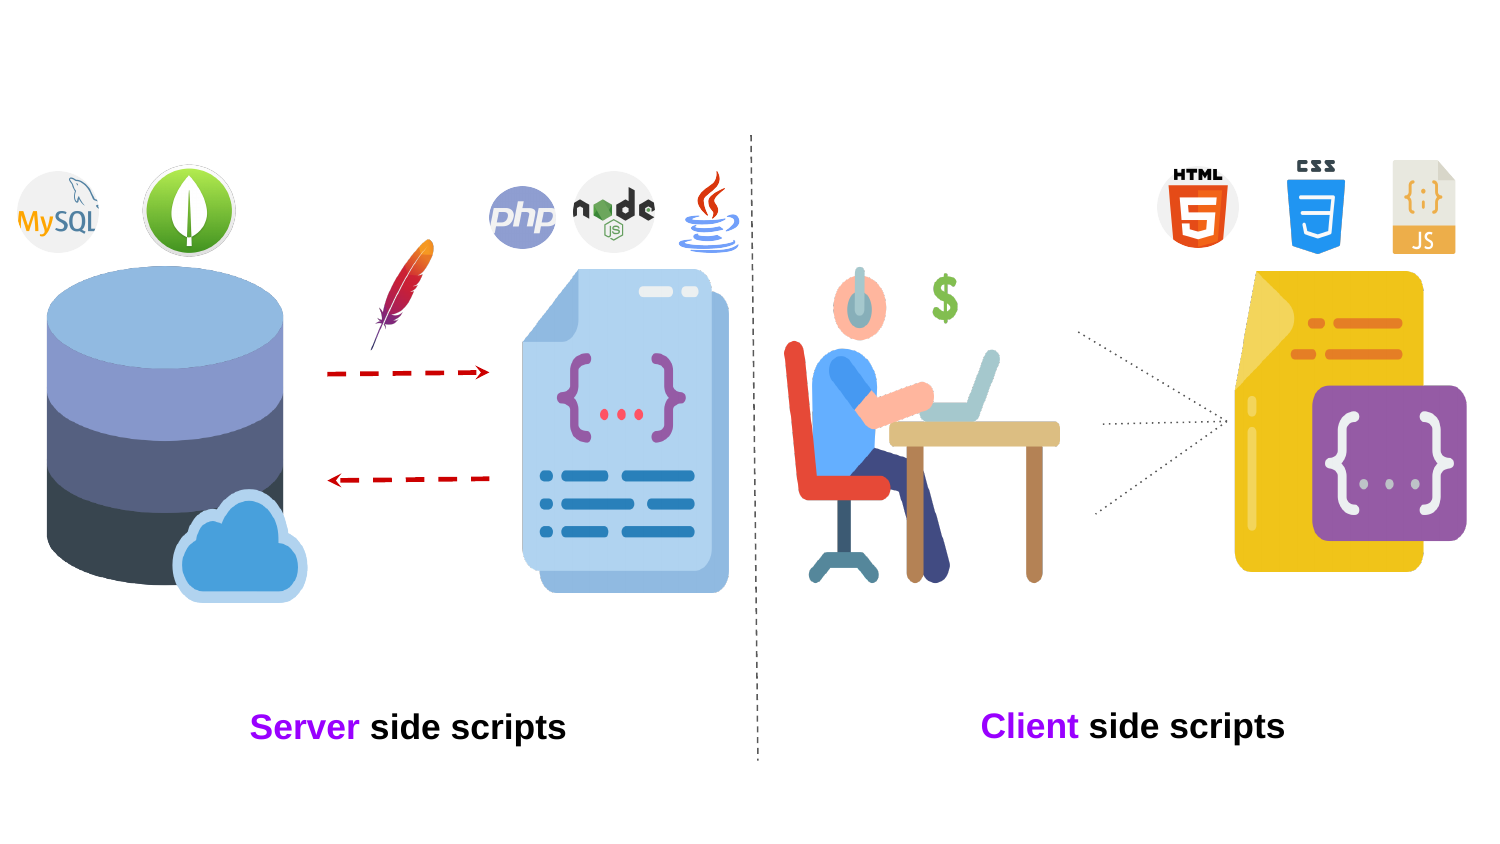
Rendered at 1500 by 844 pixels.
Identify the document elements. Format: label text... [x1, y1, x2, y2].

text_box Server side scripts [133, 689, 684, 770]
text_box Client side scripts [857, 687, 1409, 769]
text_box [1095, 421, 1228, 515]
picture [572, 171, 655, 253]
picture [17, 171, 99, 253]
picture [489, 186, 556, 250]
picture [1382, 160, 1465, 254]
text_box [1075, 330, 1228, 422]
picture [783, 256, 1060, 593]
picture [1157, 166, 1239, 248]
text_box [750, 134, 759, 761]
picture [38, 266, 316, 603]
picture [1226, 270, 1476, 572]
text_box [1102, 421, 1228, 425]
picture [668, 171, 750, 253]
picture [501, 269, 751, 593]
picture [355, 238, 449, 351]
picture [1275, 160, 1357, 254]
picture [142, 164, 236, 258]
